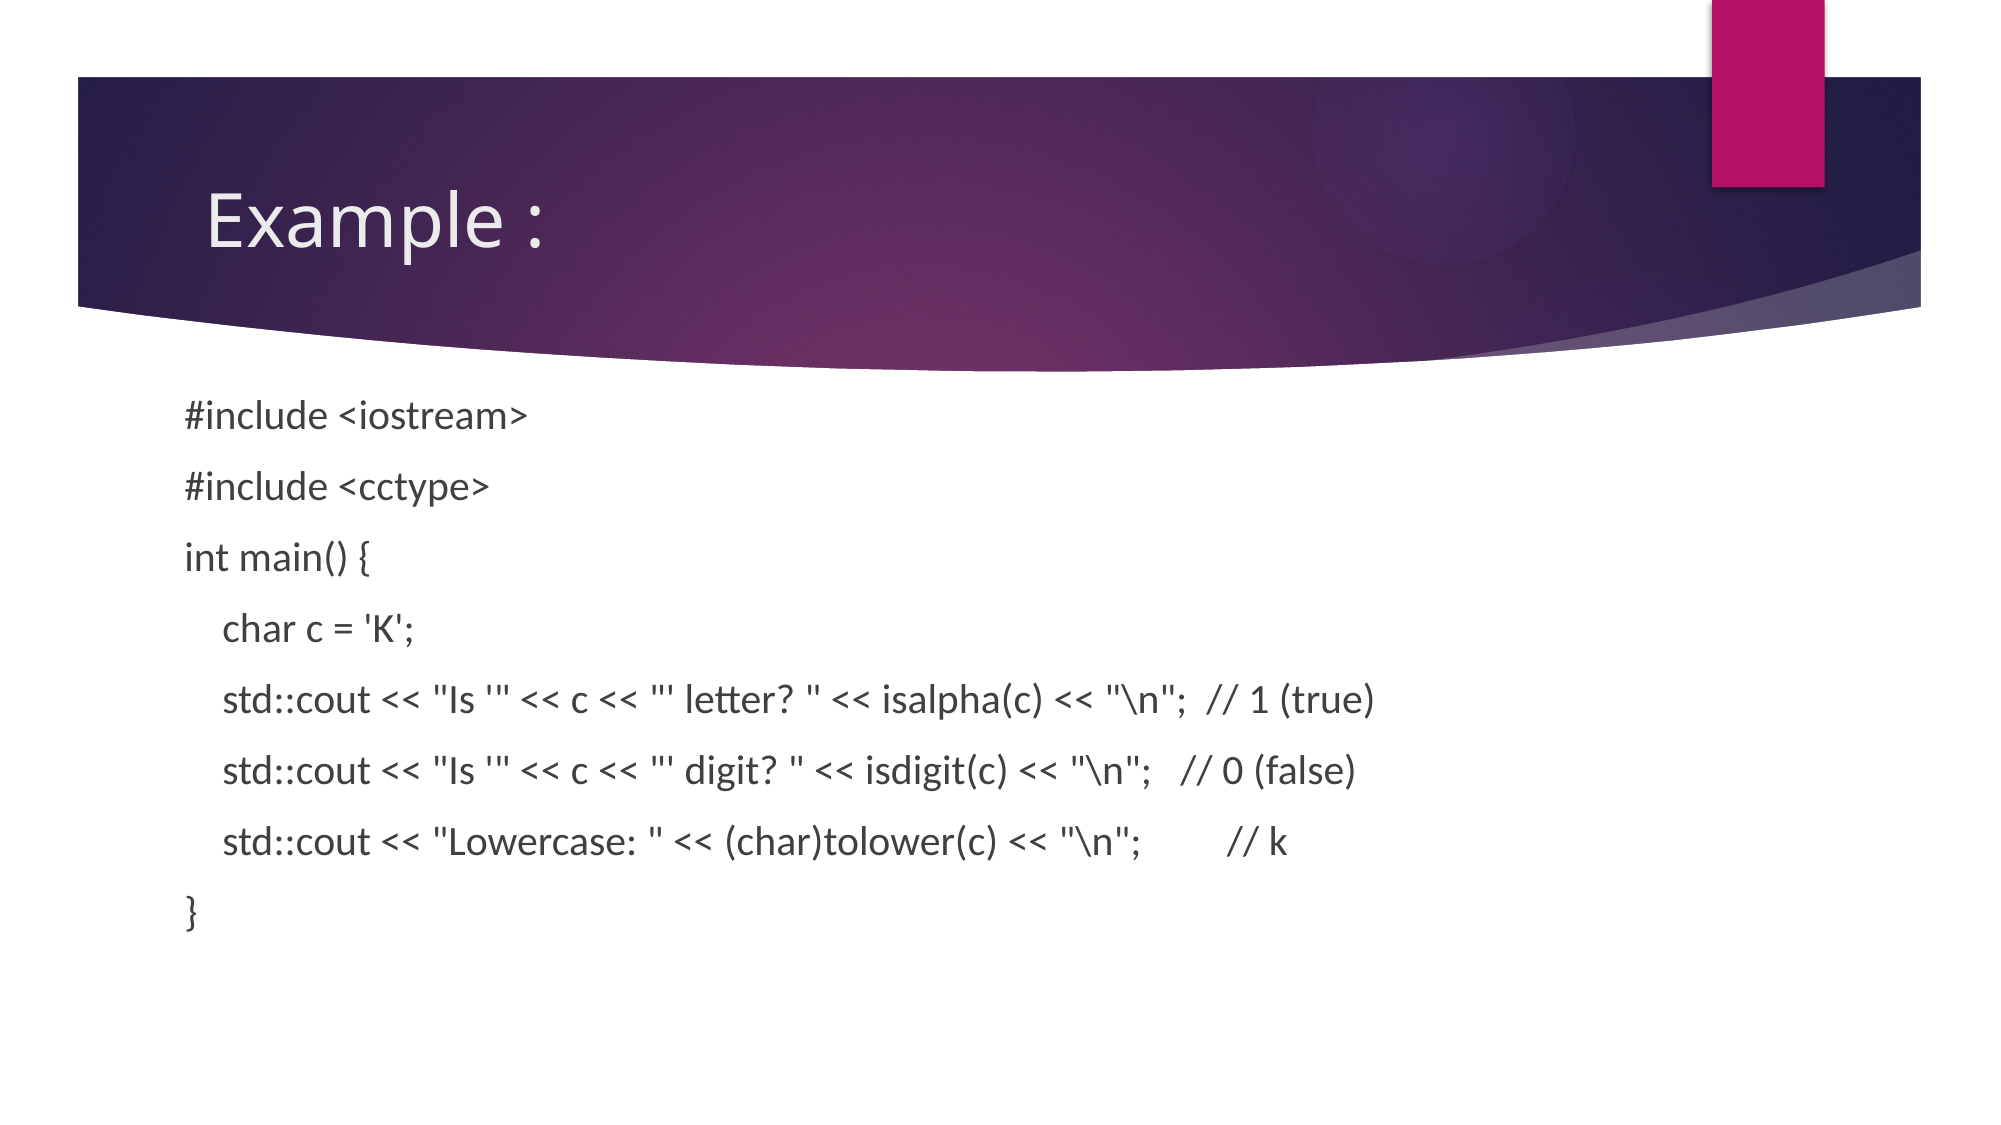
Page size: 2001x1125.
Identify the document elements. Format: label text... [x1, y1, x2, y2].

title Example : [189, 159, 1627, 276]
list #include <iostream> #include <cctype> int main() { char c = 'K'; std::cout << "Is '" << c << "' letter? " << isalpha(c) << "\n"; // 1 (true) std::cout << "Is '" << c << "' digit? " << isdigit(c) << "\n"; // 0 (false) std::cout << "Lowercase: " << (char)tolower(c) << "\n"; // k } [169, 380, 1731, 1088]
